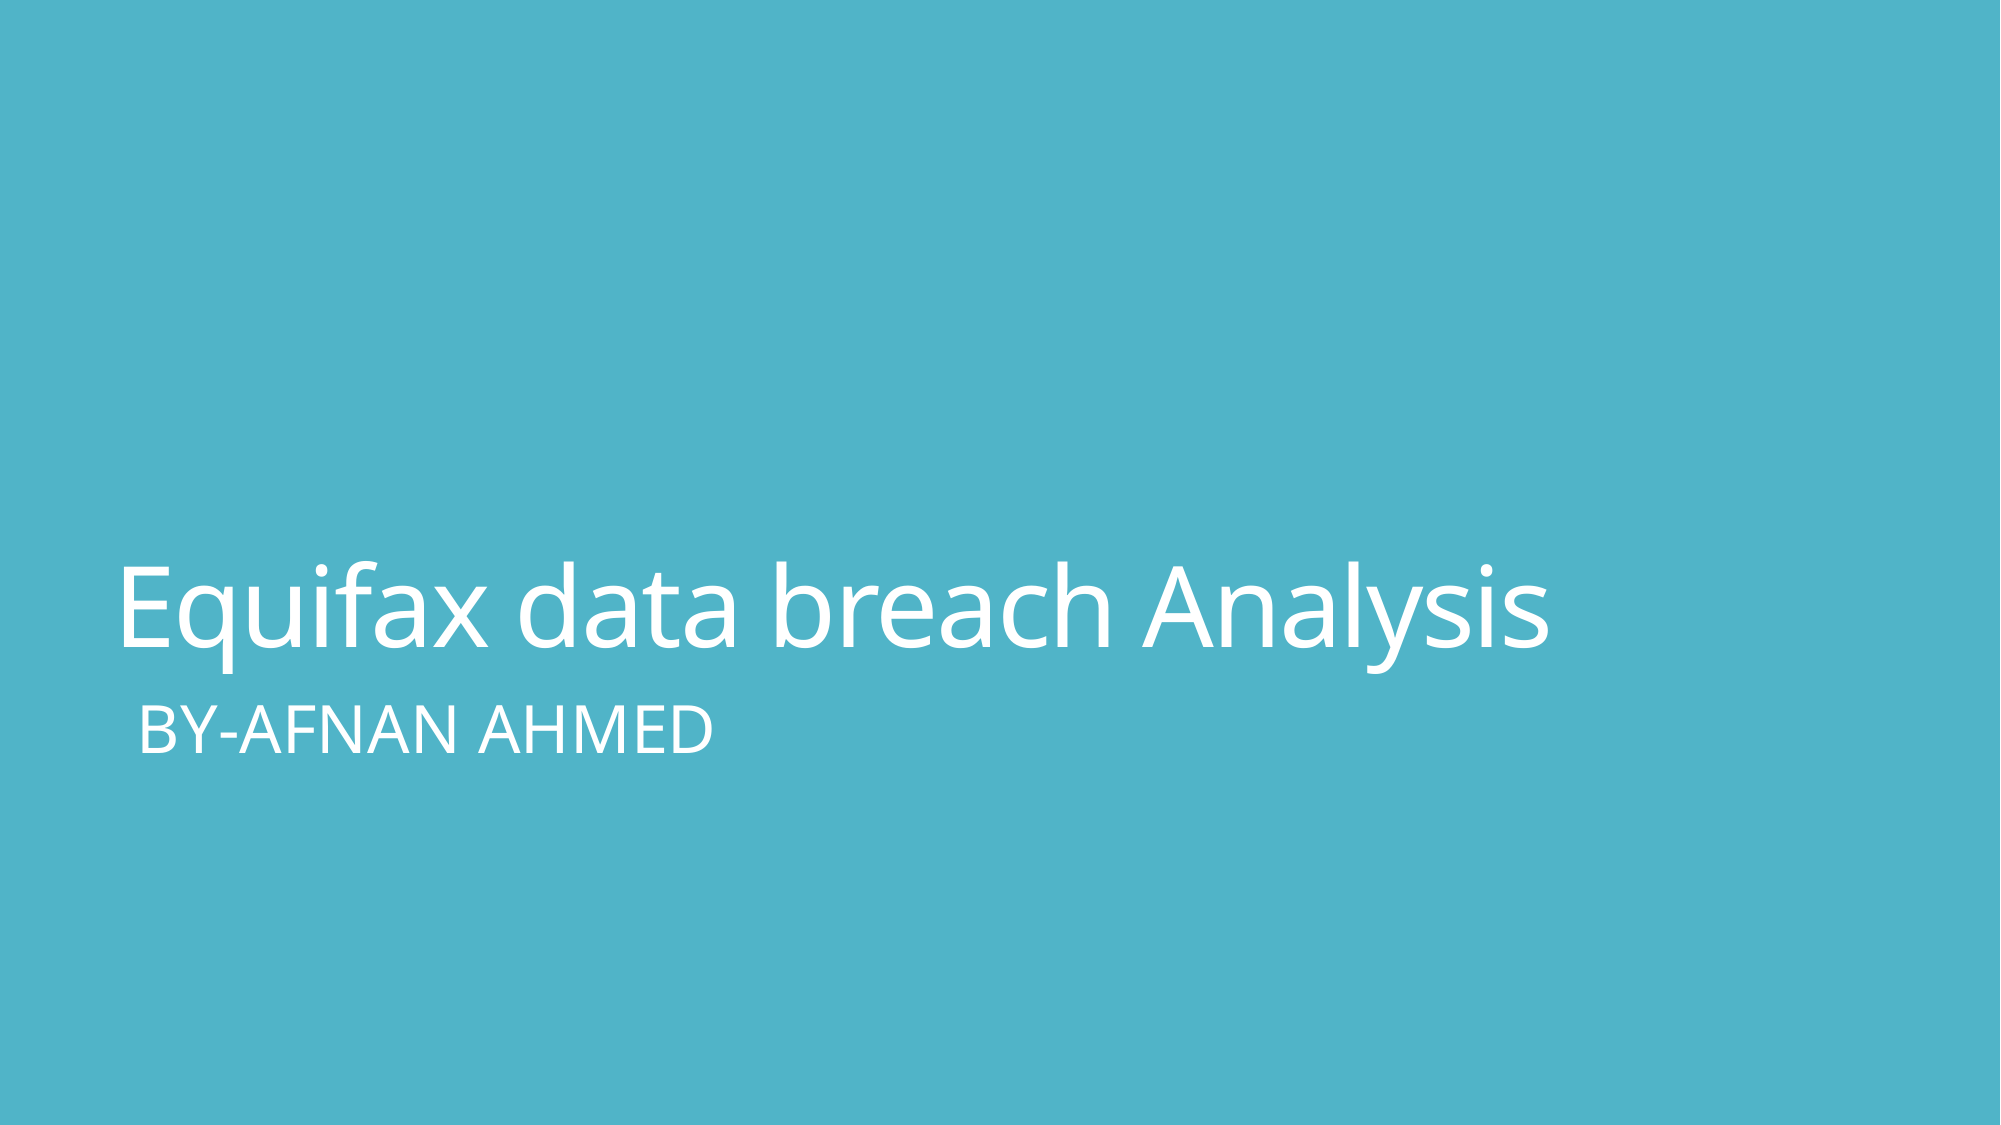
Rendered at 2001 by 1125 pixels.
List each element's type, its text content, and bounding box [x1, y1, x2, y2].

subtitle BY-AFNAN AHMED [121, 691, 1636, 962]
title Equifax data breach Analysis [98, 126, 1868, 677]
